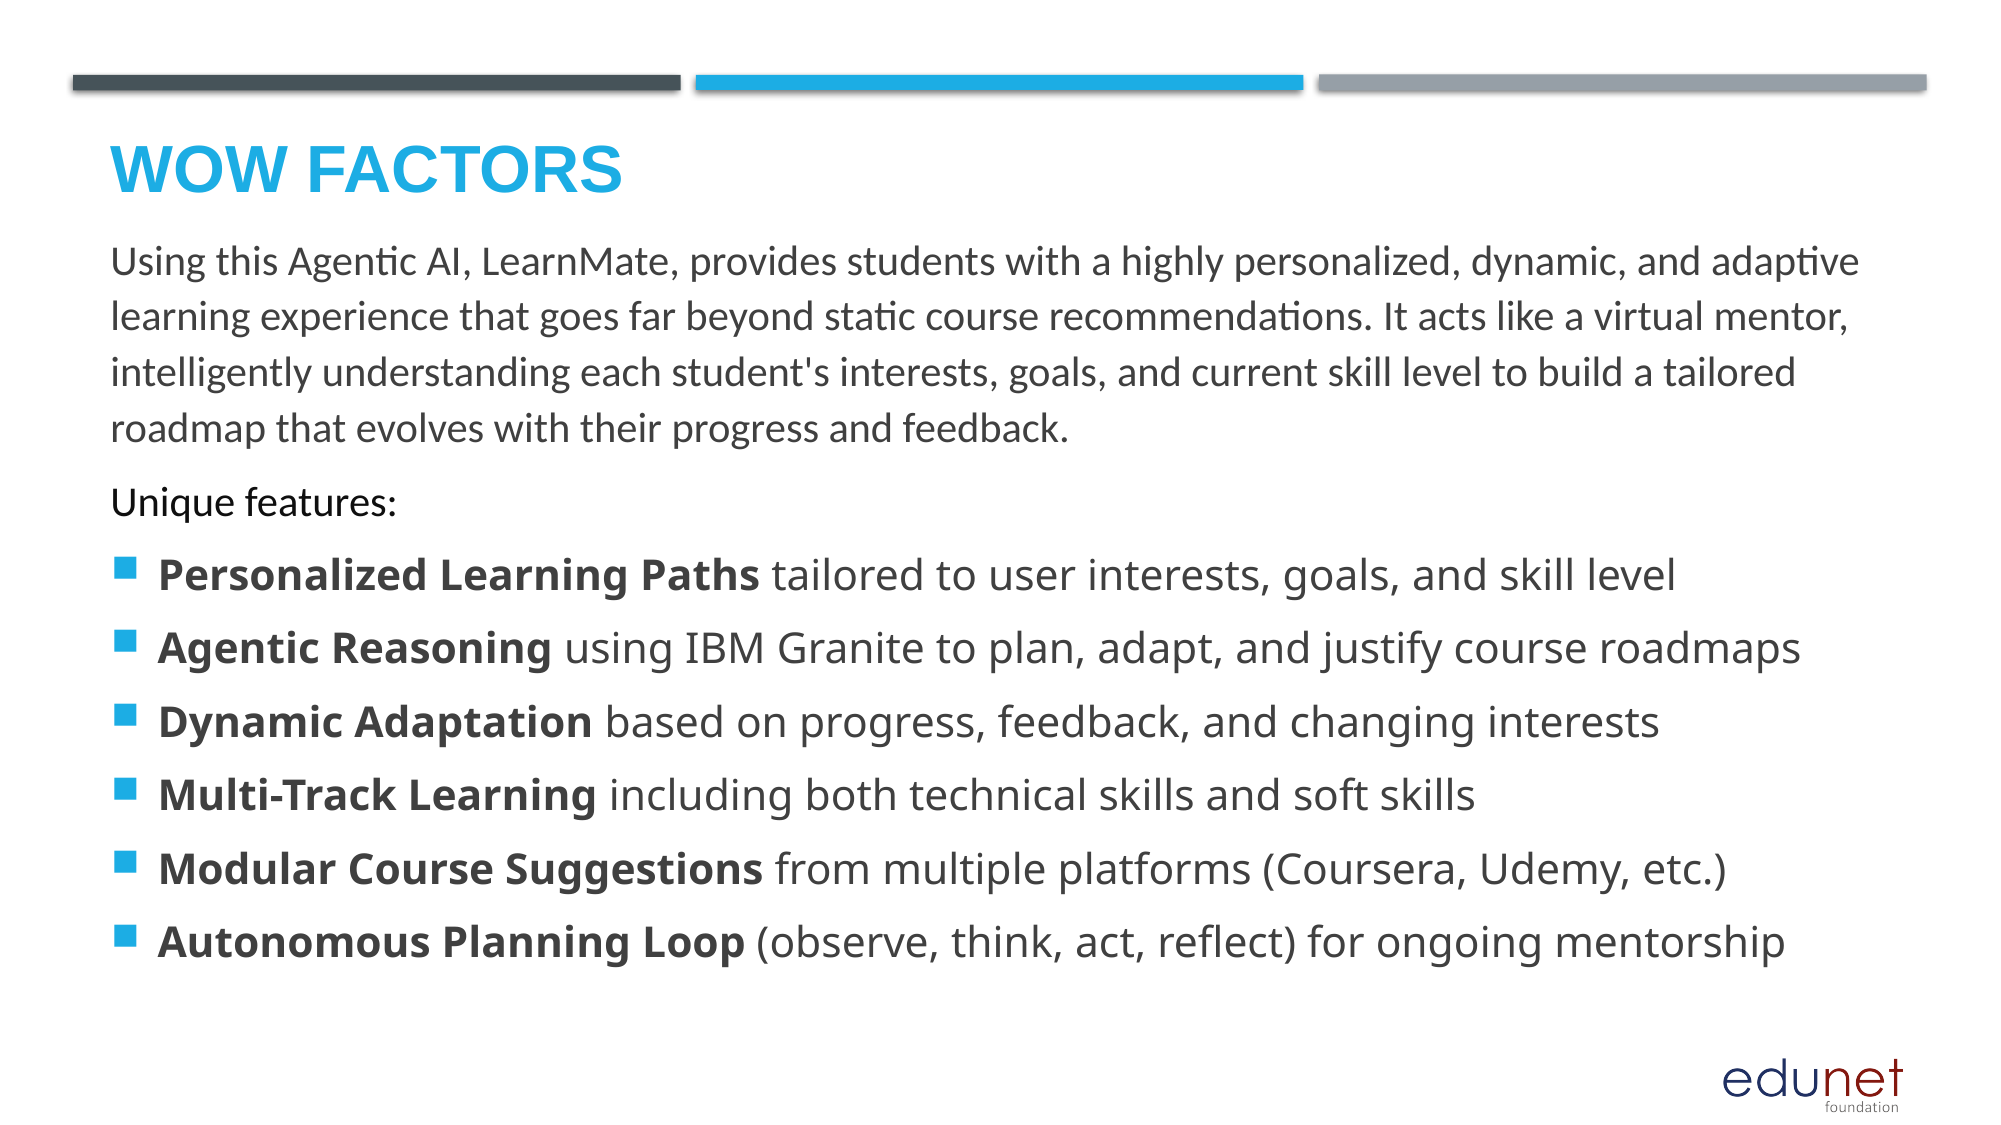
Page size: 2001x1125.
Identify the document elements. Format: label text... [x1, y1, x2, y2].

title Wow factors [95, 126, 1905, 213]
picture [1719, 1056, 1905, 1116]
list Using this Agentic AI, LearnMate, provides students with a highly personalized, dynamic, and adaptive learning experience that goes far beyond static course recommendations. It acts like a virtual mentor, intelligently understanding each student's interests, goals, and current skill level to build a tailored roadmap that evolves with their progress and feedback. Unique features: Personalized Learning Paths tailored to user interests, goals, and skill level Agentic Reasoning using IBM Granite to plan, adapt, and justify course roadmaps Dynamic Adaptation based on progress, feedback, and changing interests Multi-Track Learning including both technical skills and soft skills Modular Course Suggestions from multiple platforms (Coursera, Udemy, etc.) Autonomous Planning Loop (observe, think, act, reflect) for ongoing mentorship [95, 213, 1905, 981]
